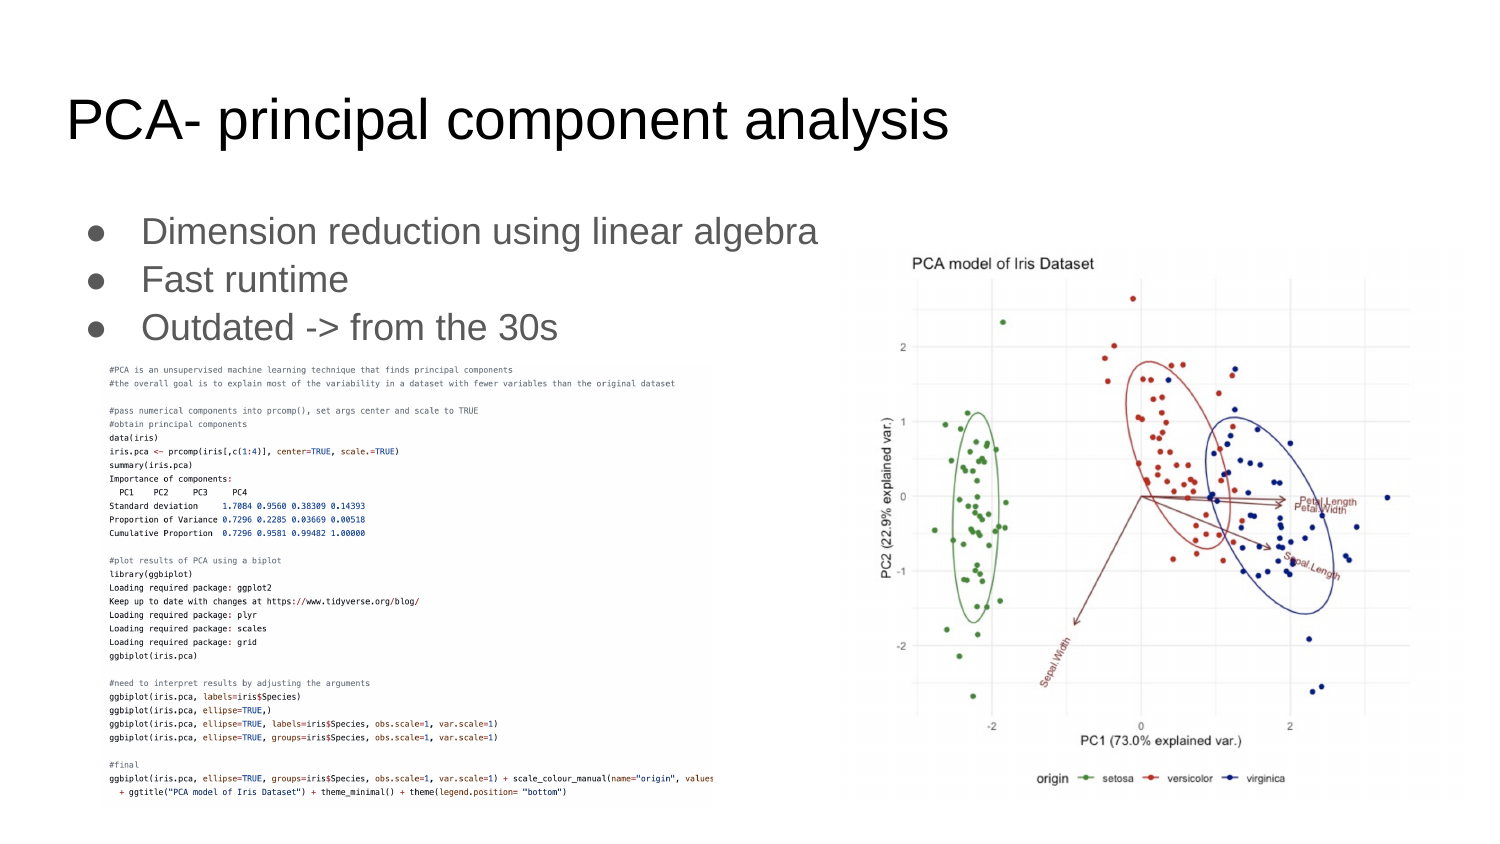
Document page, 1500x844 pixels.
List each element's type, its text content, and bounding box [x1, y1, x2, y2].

title PCA- principal component analysis [51, 72, 1449, 167]
picture [102, 365, 713, 807]
picture [833, 239, 1466, 807]
list Dimension reduction using linear algebra Fast runtime Outdated -> from the 30s [51, 189, 1449, 750]
